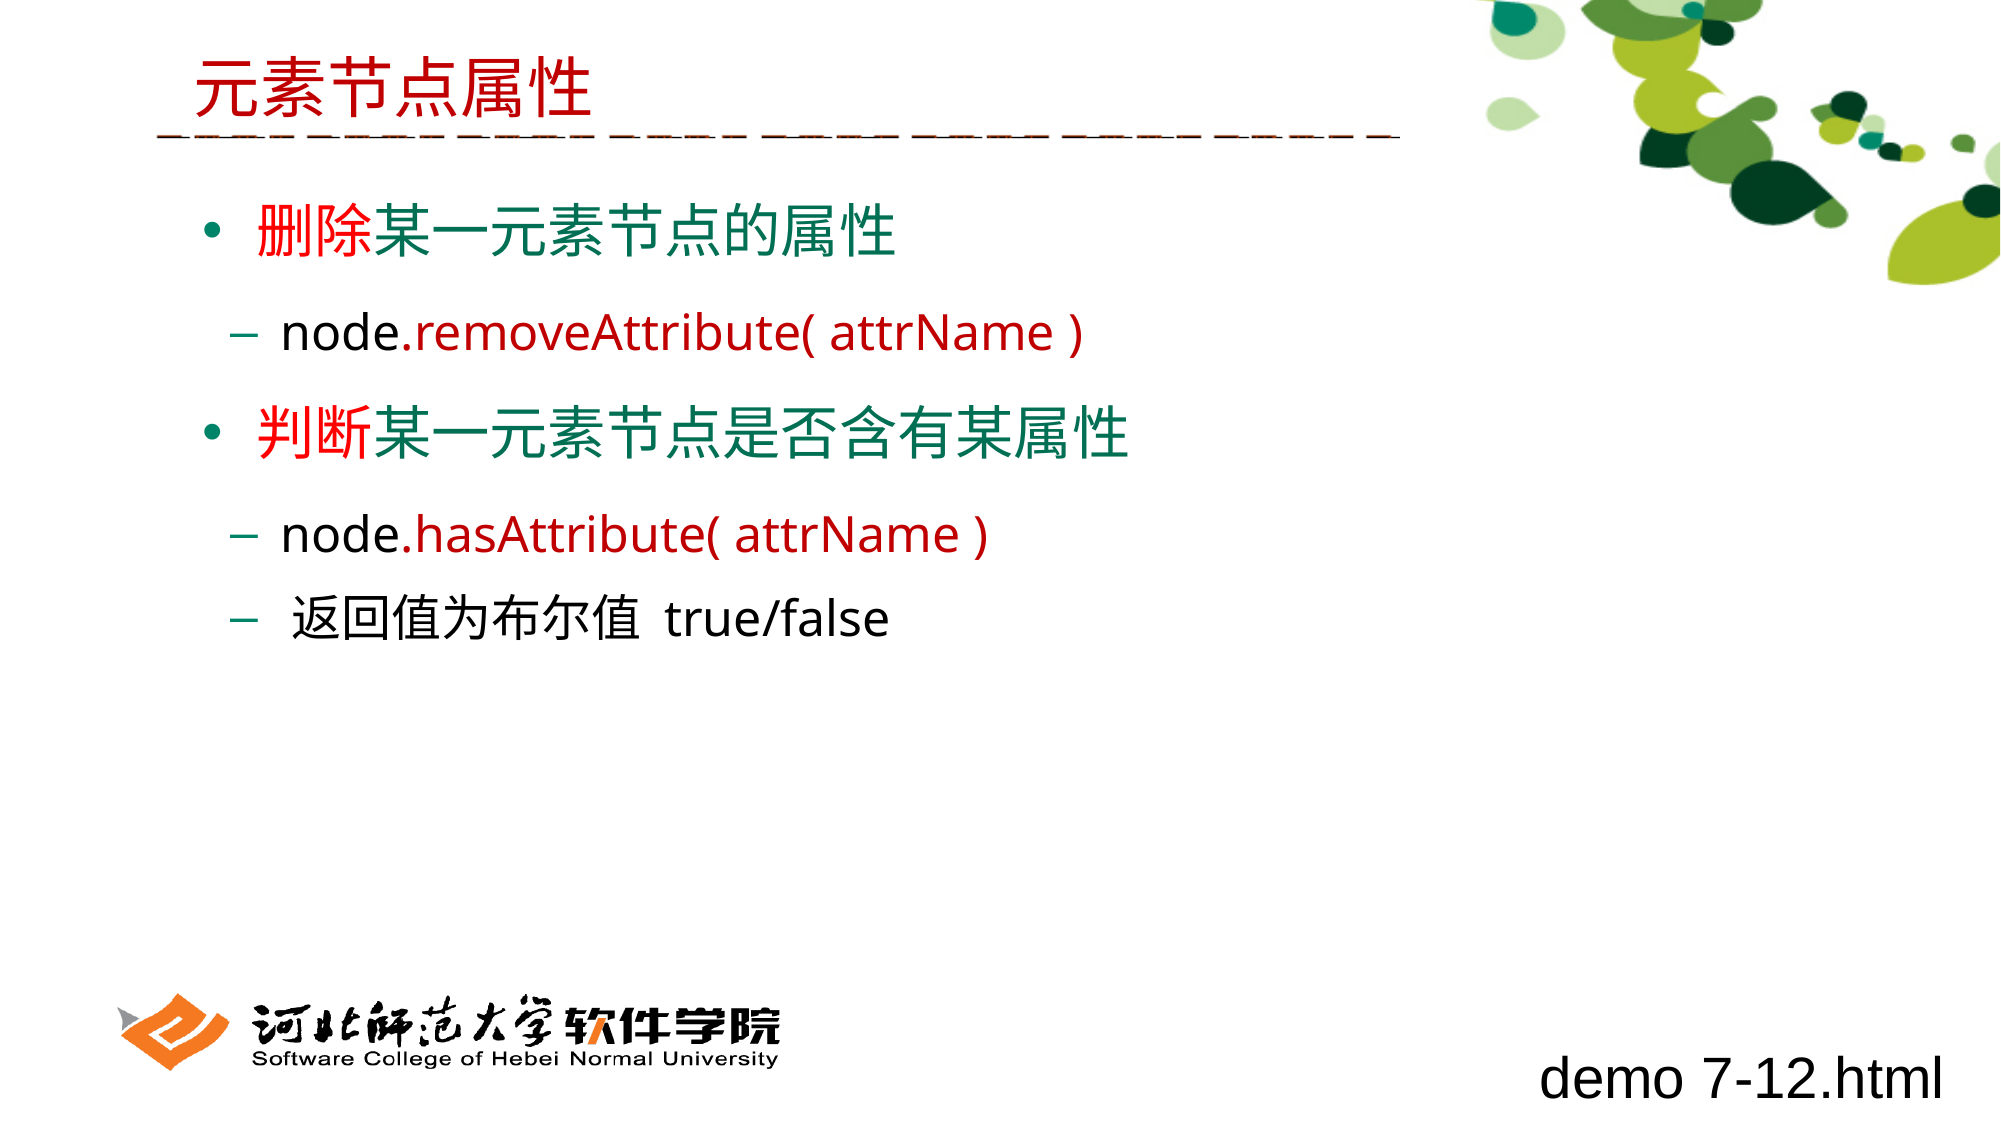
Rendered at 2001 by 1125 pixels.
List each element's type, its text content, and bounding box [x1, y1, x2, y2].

picture [0, 0, 2001, 1125]
text_box demo 7-12.html [1524, 1032, 1961, 1118]
list 元素节点属性 [178, 38, 1523, 120]
list 删除某一元素节点的属性 node.removeAttribute( attrName ) 判断某一元素节点是否含有某属性 node.hasAttribute( attrName ) 返回值为布尔值 true/false [187, 152, 1782, 973]
